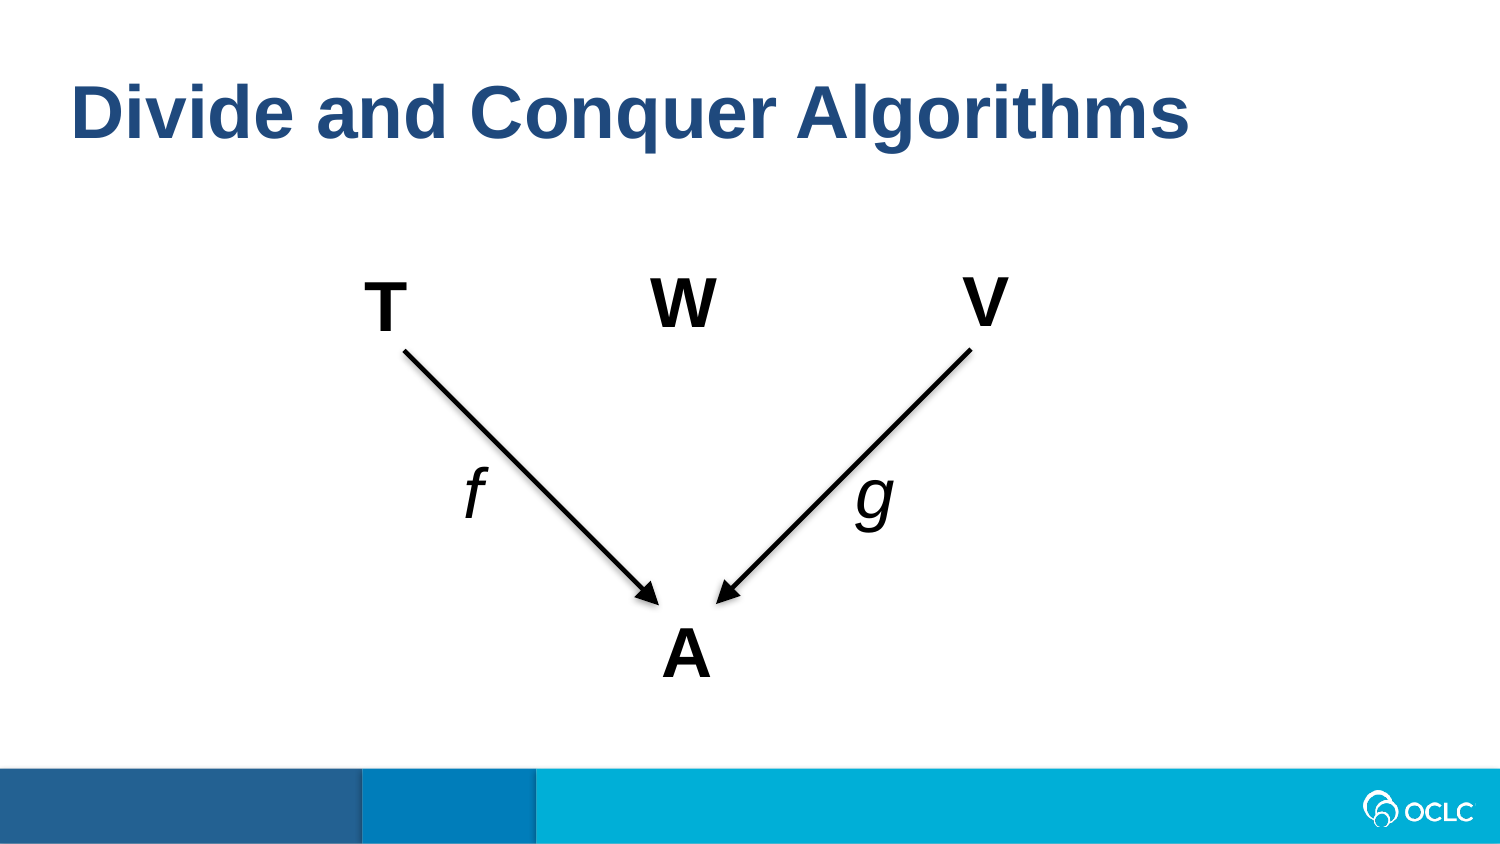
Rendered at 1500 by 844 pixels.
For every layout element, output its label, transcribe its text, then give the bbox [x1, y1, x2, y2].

text_box V [947, 248, 1025, 348]
text_box g [847, 440, 910, 541]
text_box f [448, 440, 499, 541]
text_box W [635, 249, 733, 350]
text_box T [349, 252, 423, 353]
list Divide and Conquer Algorithms [55, 56, 1441, 169]
text_box A [647, 598, 728, 699]
